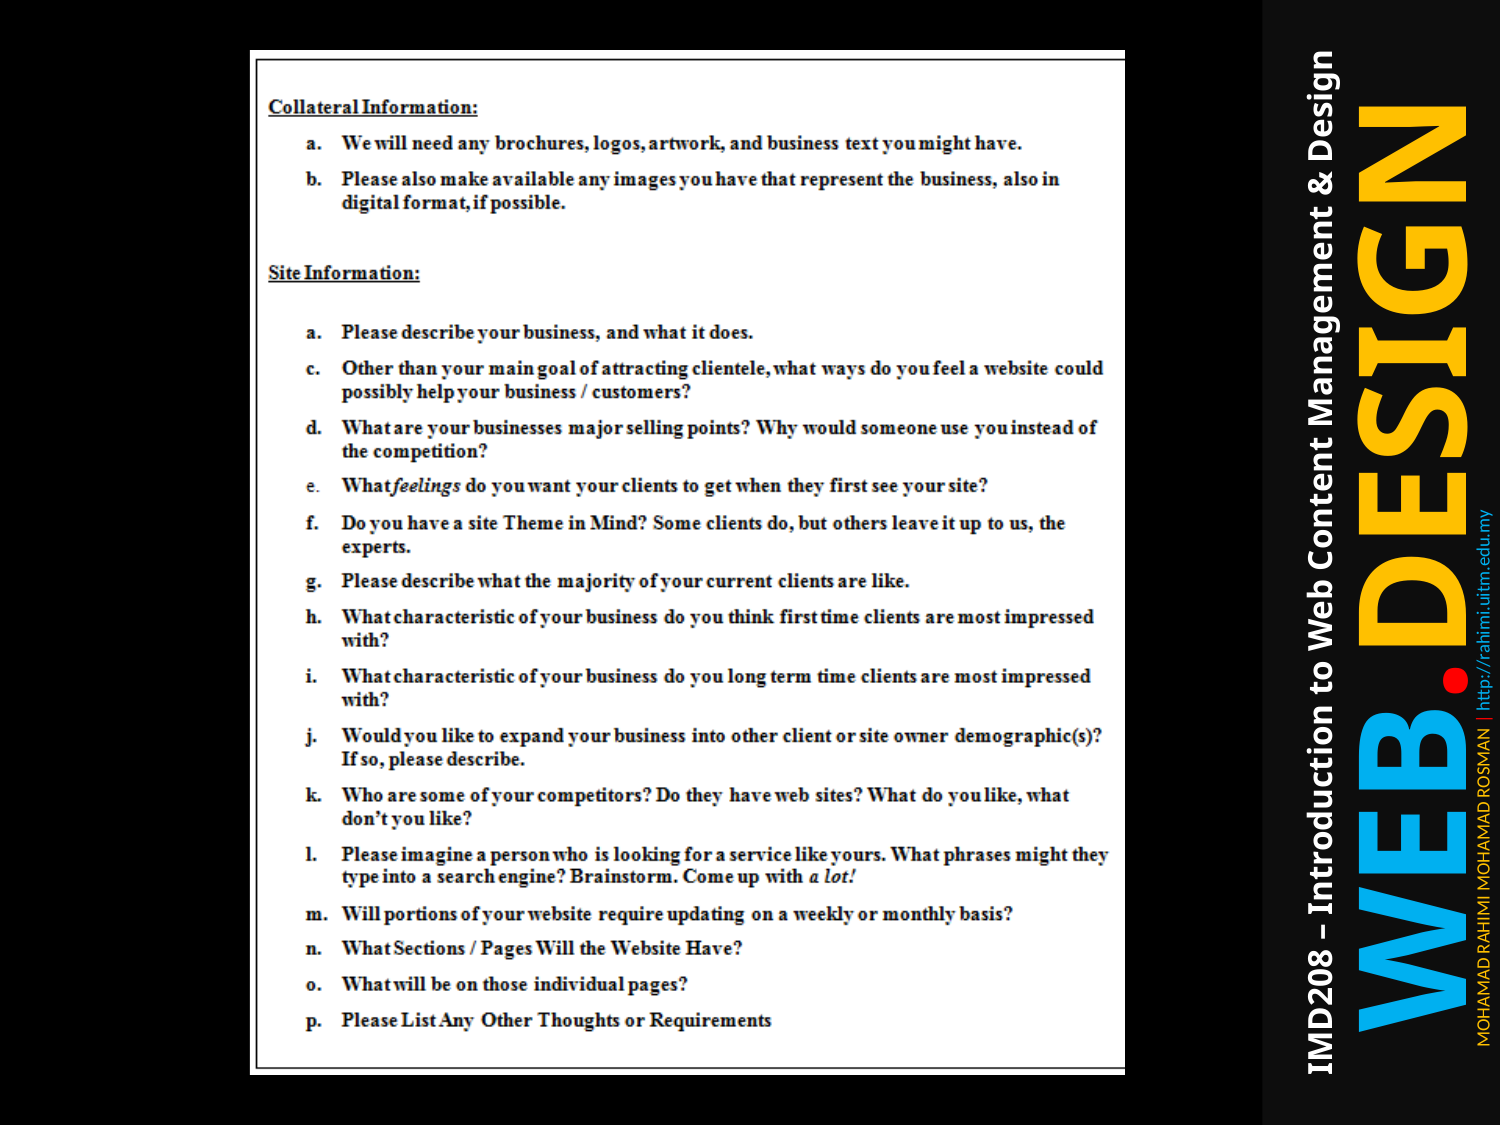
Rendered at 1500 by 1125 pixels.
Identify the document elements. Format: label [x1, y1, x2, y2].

picture [249, 49, 1126, 1076]
